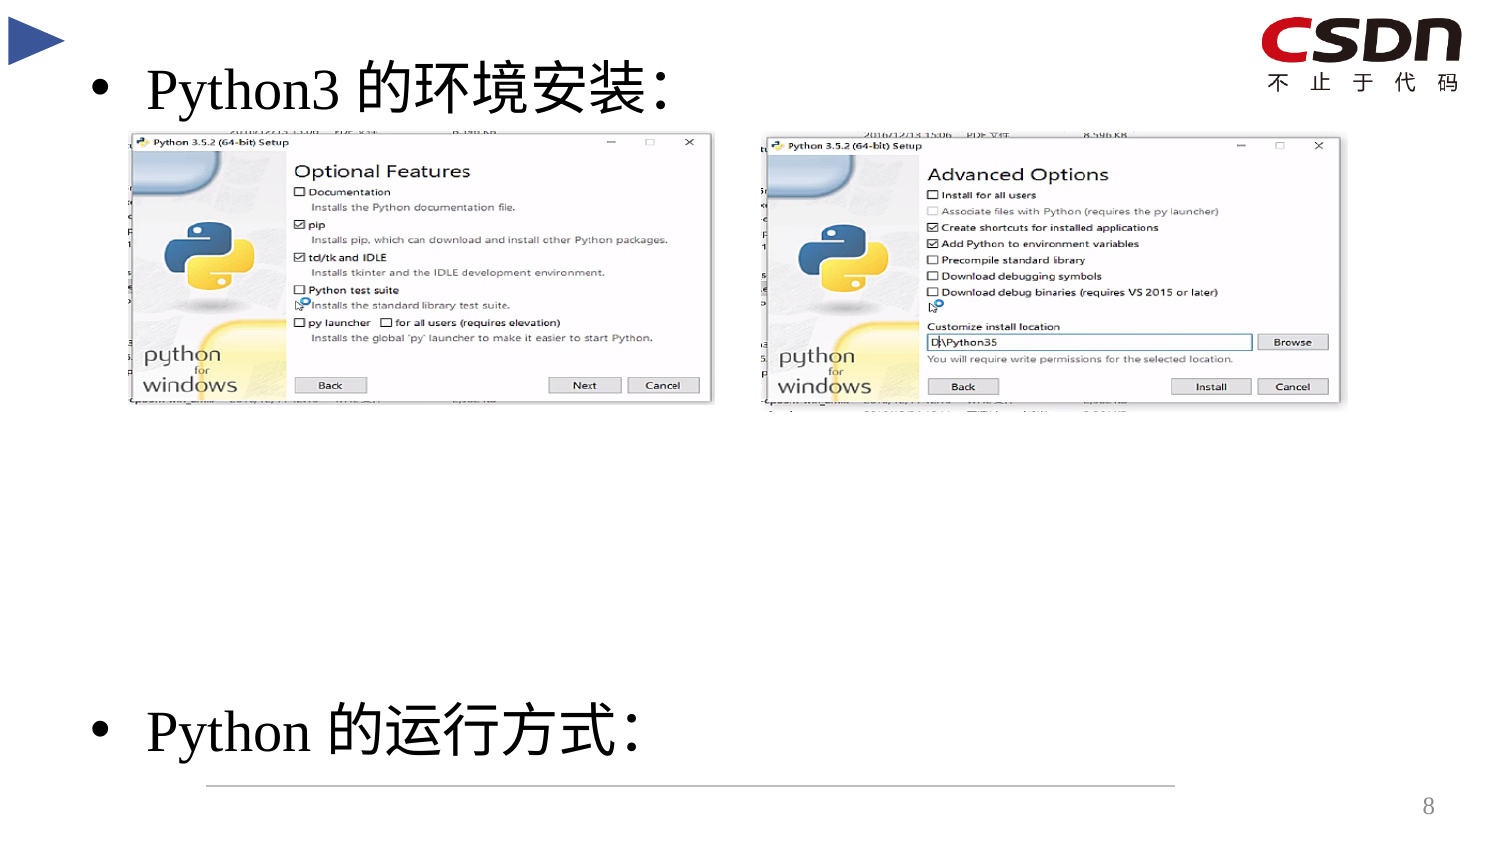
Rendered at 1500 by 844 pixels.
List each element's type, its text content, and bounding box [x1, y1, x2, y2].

list Python3的环境安装： Python的运行方式： [75, 43, 1418, 797]
picture [128, 131, 716, 405]
picture [1260, 16, 1462, 92]
picture [761, 131, 1348, 412]
